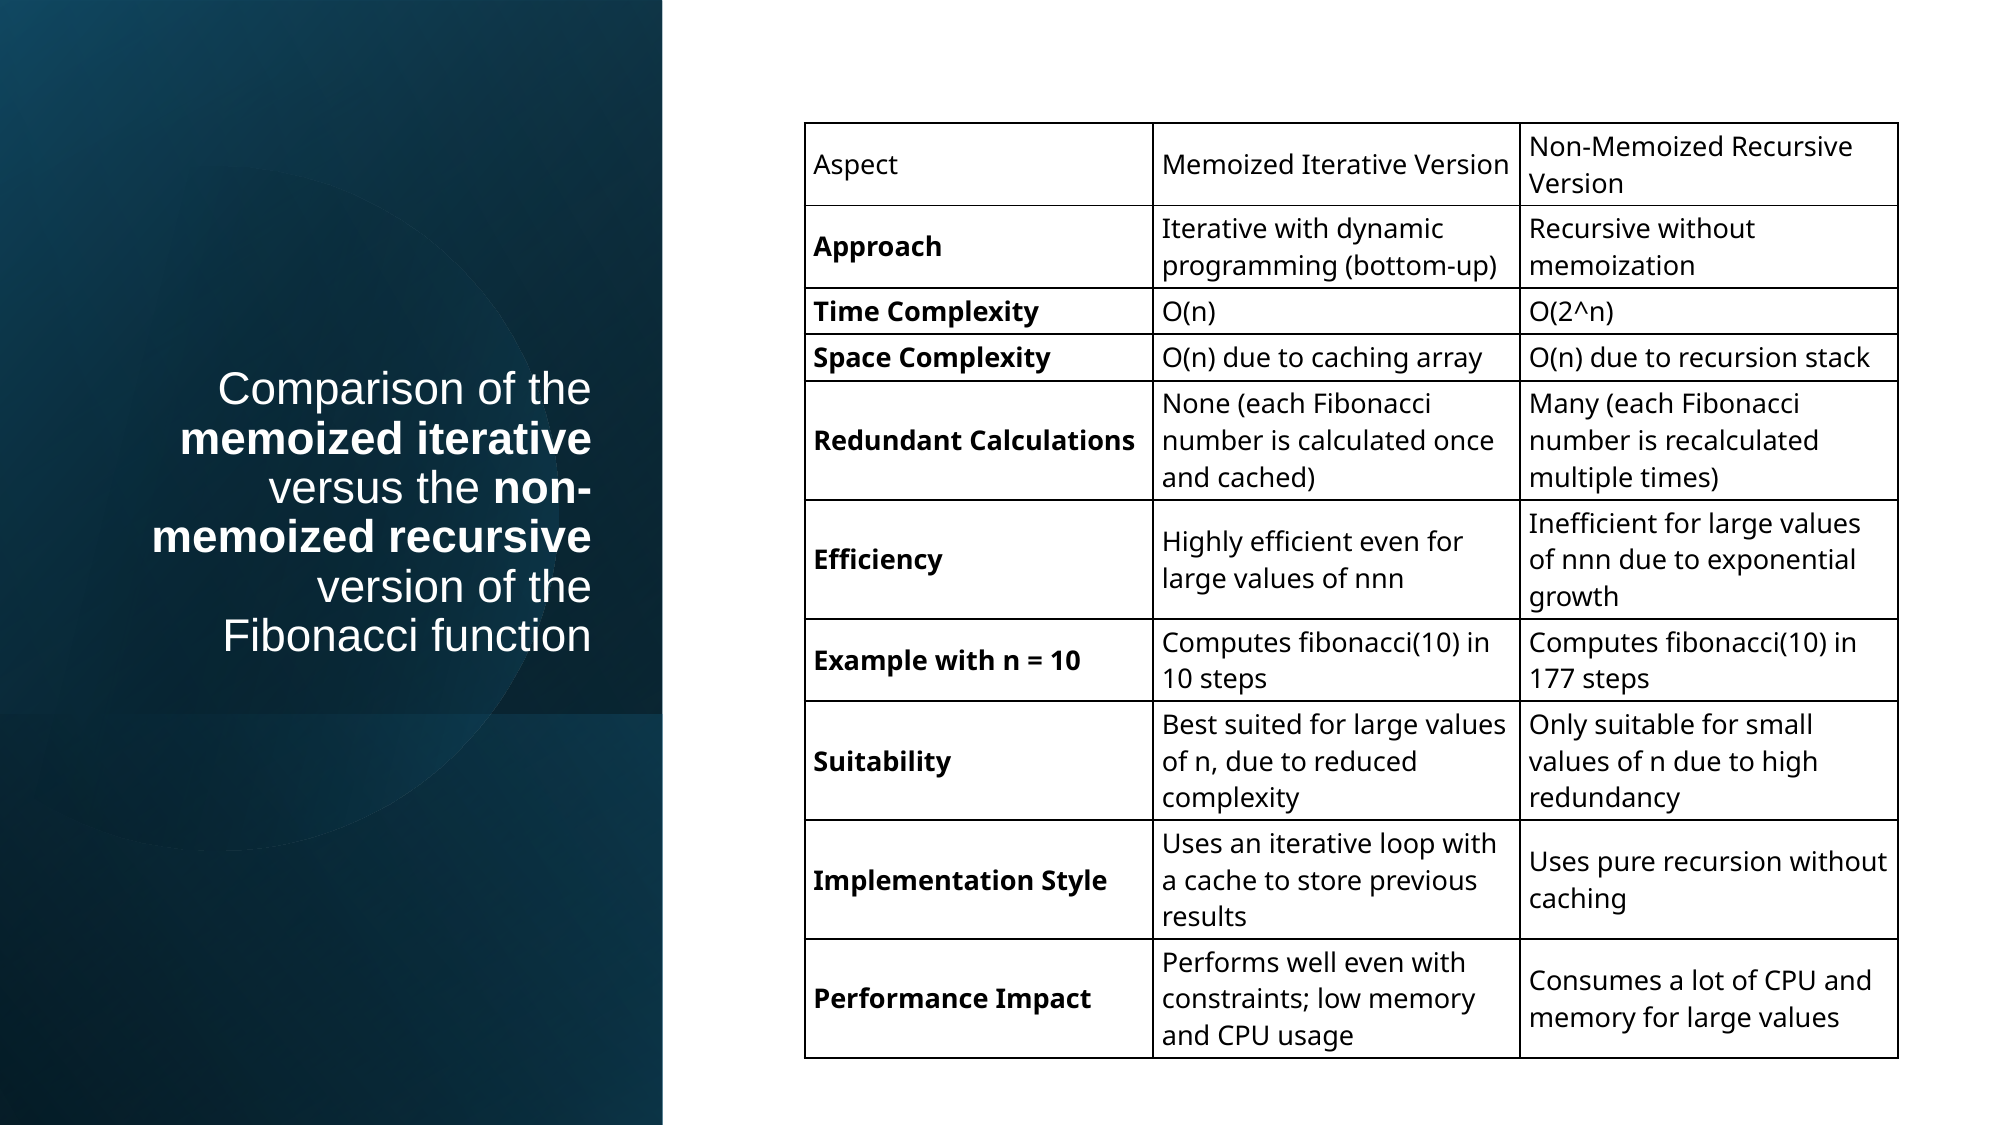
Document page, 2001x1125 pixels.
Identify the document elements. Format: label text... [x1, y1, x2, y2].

table_cell Only suitable for small values of n due to high redundancy [1521, 702, 1897, 819]
table_cell Performs well even with constraints; low memory and CPU usage [1154, 940, 1519, 1057]
table_cell Many (each Fibonacci number is recalculated multiple times) [1521, 382, 1897, 499]
table_cell Inefficient for large values of nnn due to exponential growth [1521, 501, 1897, 618]
table_cell Recursive without memoization [1521, 206, 1897, 287]
table_cell Efficiency [806, 501, 1152, 618]
table_cell O(n) due to recursion stack [1521, 335, 1897, 380]
table_cell Best suited for large values of n, due to reduced complexity [1154, 702, 1519, 819]
table_cell Approach [806, 206, 1152, 287]
table_header Aspect [806, 124, 1152, 205]
table_cell Highly efficient even for large values of nnn [1154, 501, 1519, 618]
table_cell Time Complexity [806, 289, 1152, 333]
table_cell Uses pure recursion without caching [1521, 821, 1897, 938]
table_cell Space Complexity [806, 335, 1152, 380]
title Comparison of the memoized iterative versus the non-memoized recursive version of the Fibonacci function [96, 276, 608, 670]
text_box [0, 0, 664, 1125]
table_header Non-Memoized Recursive Version [1521, 124, 1897, 205]
table_cell Redundant Calculations [806, 382, 1152, 499]
table_cell O(n) [1154, 289, 1519, 333]
table_cell Computes fibonacci(10) in 10 steps [1154, 620, 1519, 700]
table_header Memoized Iterative Version [1154, 124, 1519, 205]
table_cell Iterative with dynamic programming (bottom-up) [1154, 206, 1519, 287]
text_box [664, 0, 2000, 1125]
table_cell Consumes a lot of CPU and memory for large values [1521, 940, 1897, 1057]
table_cell Implementation Style [806, 821, 1152, 938]
table_cell None (each Fibonacci number is calculated once and cached) [1154, 382, 1519, 499]
table_cell Example with n = 10 [806, 620, 1152, 700]
table_cell Computes fibonacci(10) in 177 steps [1521, 620, 1897, 700]
table_cell O(n) due to caching array [1154, 335, 1519, 380]
table_cell Uses an iterative loop with a cache to store previous results [1154, 821, 1519, 938]
table_cell O(2^n) [1521, 289, 1897, 333]
table_cell Suitability [806, 702, 1152, 819]
table_cell Performance Impact [806, 940, 1152, 1057]
